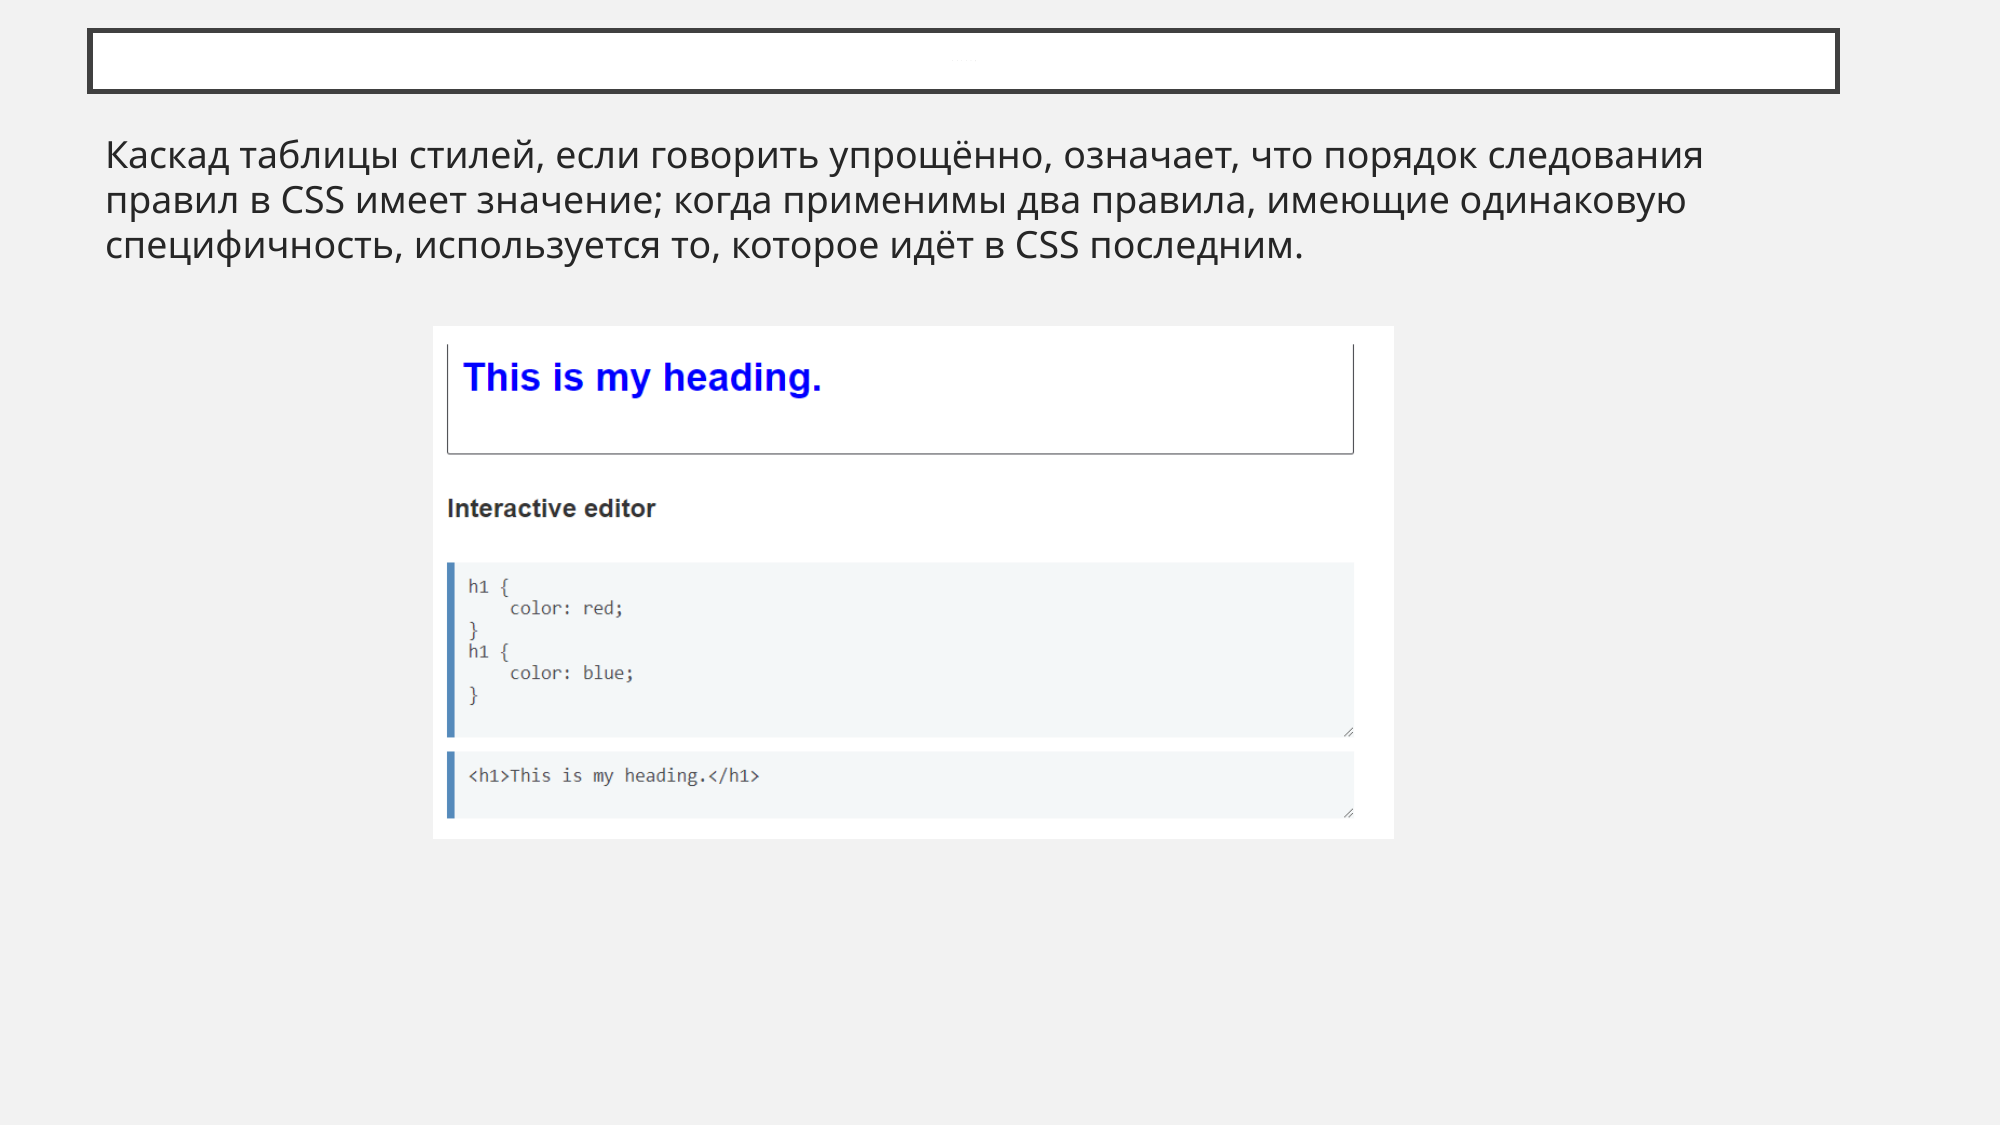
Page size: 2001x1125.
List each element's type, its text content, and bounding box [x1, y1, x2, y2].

title Каскад [87, 28, 1840, 94]
list Каскад таблицы стилей, если говорить упрощённо, означает, что порядок следования правил в CSS имеет значение; когда применимы два правила, имеющие одинаковую специфичность, используется то, которое идёт в CSS последним. [90, 124, 1838, 1042]
picture [433, 326, 1394, 839]
